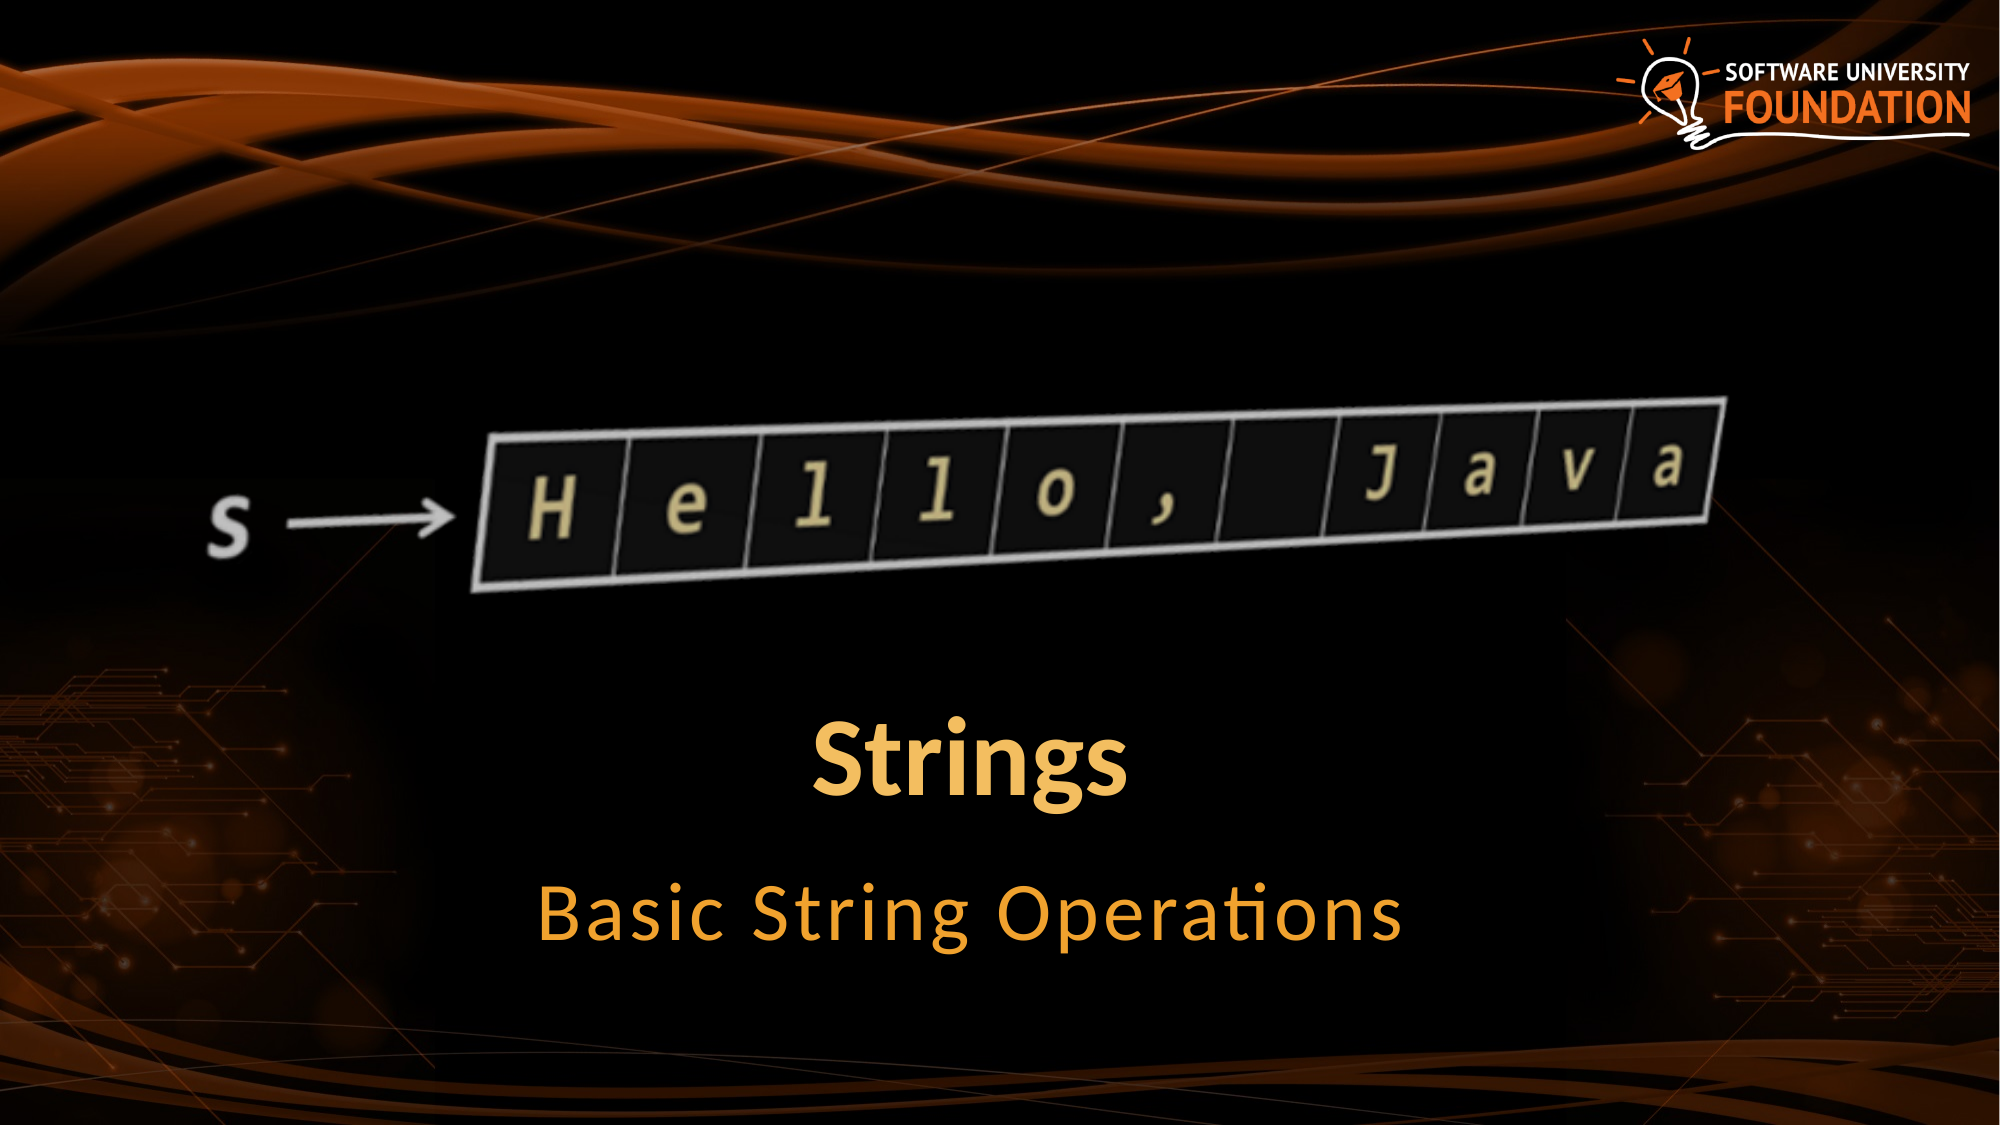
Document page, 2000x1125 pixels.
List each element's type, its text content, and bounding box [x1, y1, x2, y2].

list Basic String Operations [237, 846, 1704, 959]
title Strings [237, 689, 1704, 825]
picture [0, 0, 2000, 1125]
